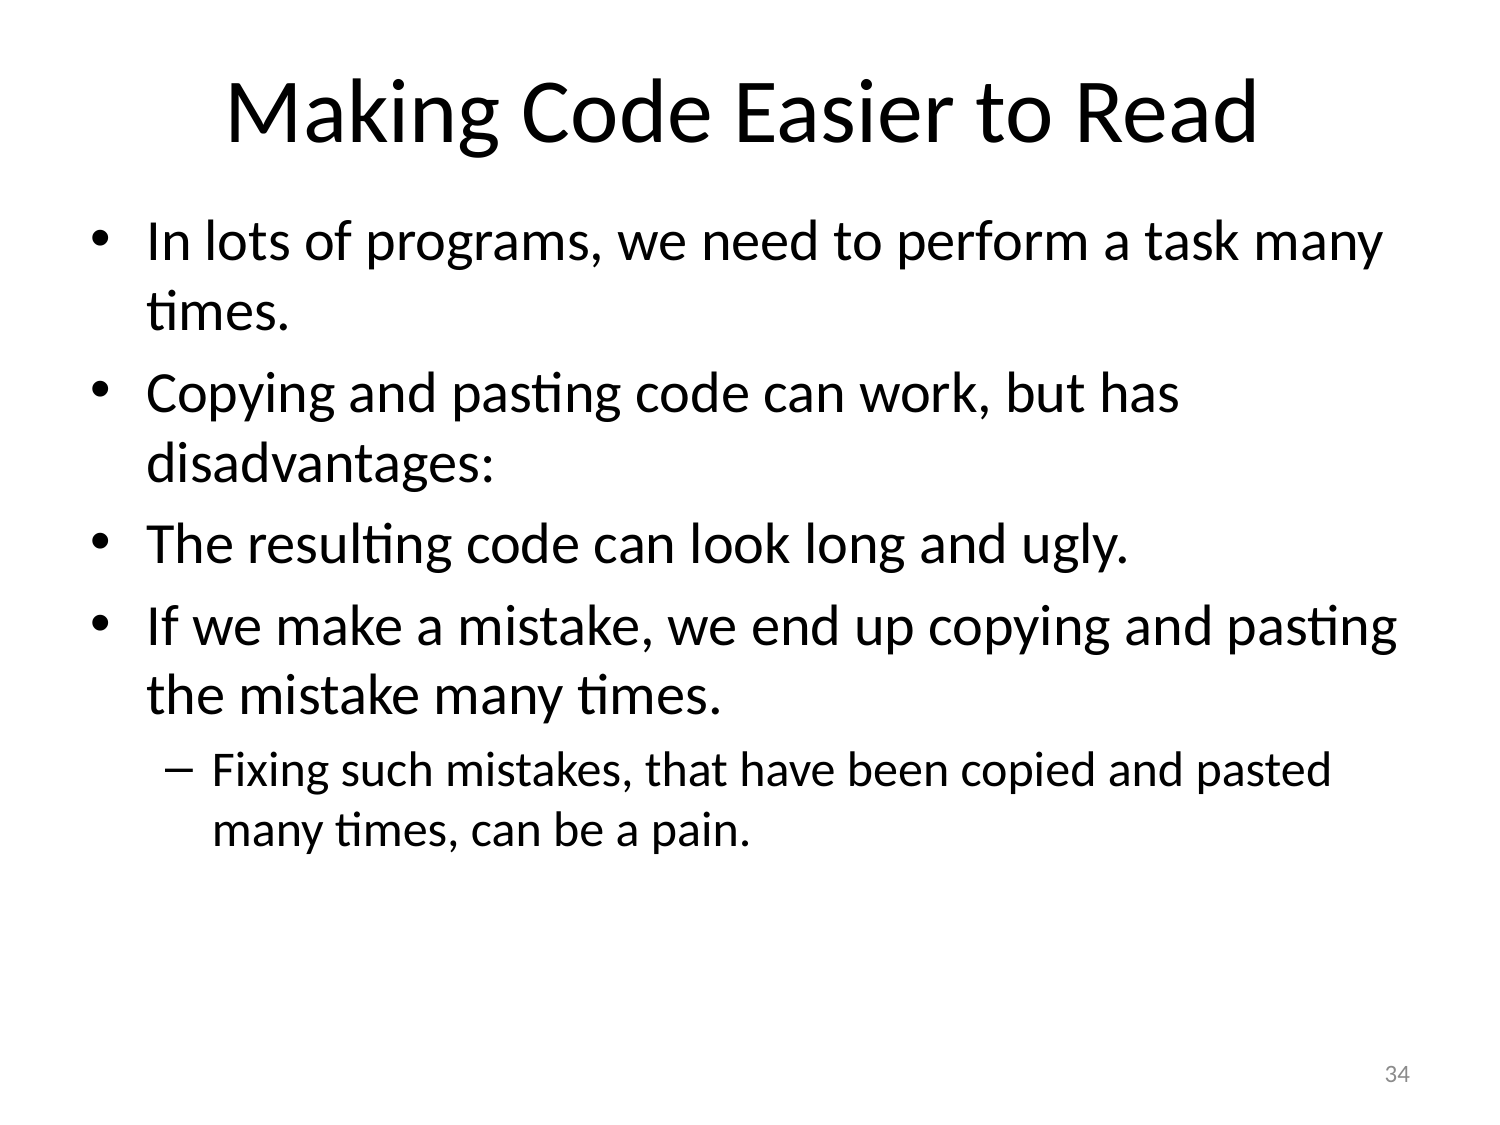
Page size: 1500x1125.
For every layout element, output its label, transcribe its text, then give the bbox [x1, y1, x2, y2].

list In lots of programs, we need to perform a task many times. Copying and pasting code can work, but has disadvantages: The resulting code can look long and ugly. If we make a mistake, we end up copying and pasting the mistake many times. Fixing such mistakes, that have been copied and pasted many times, can be a pain. [75, 195, 1425, 1025]
title Making Code Easier to Read [37, 12, 1450, 200]
slide_number 34 [1074, 1042, 1425, 1103]
